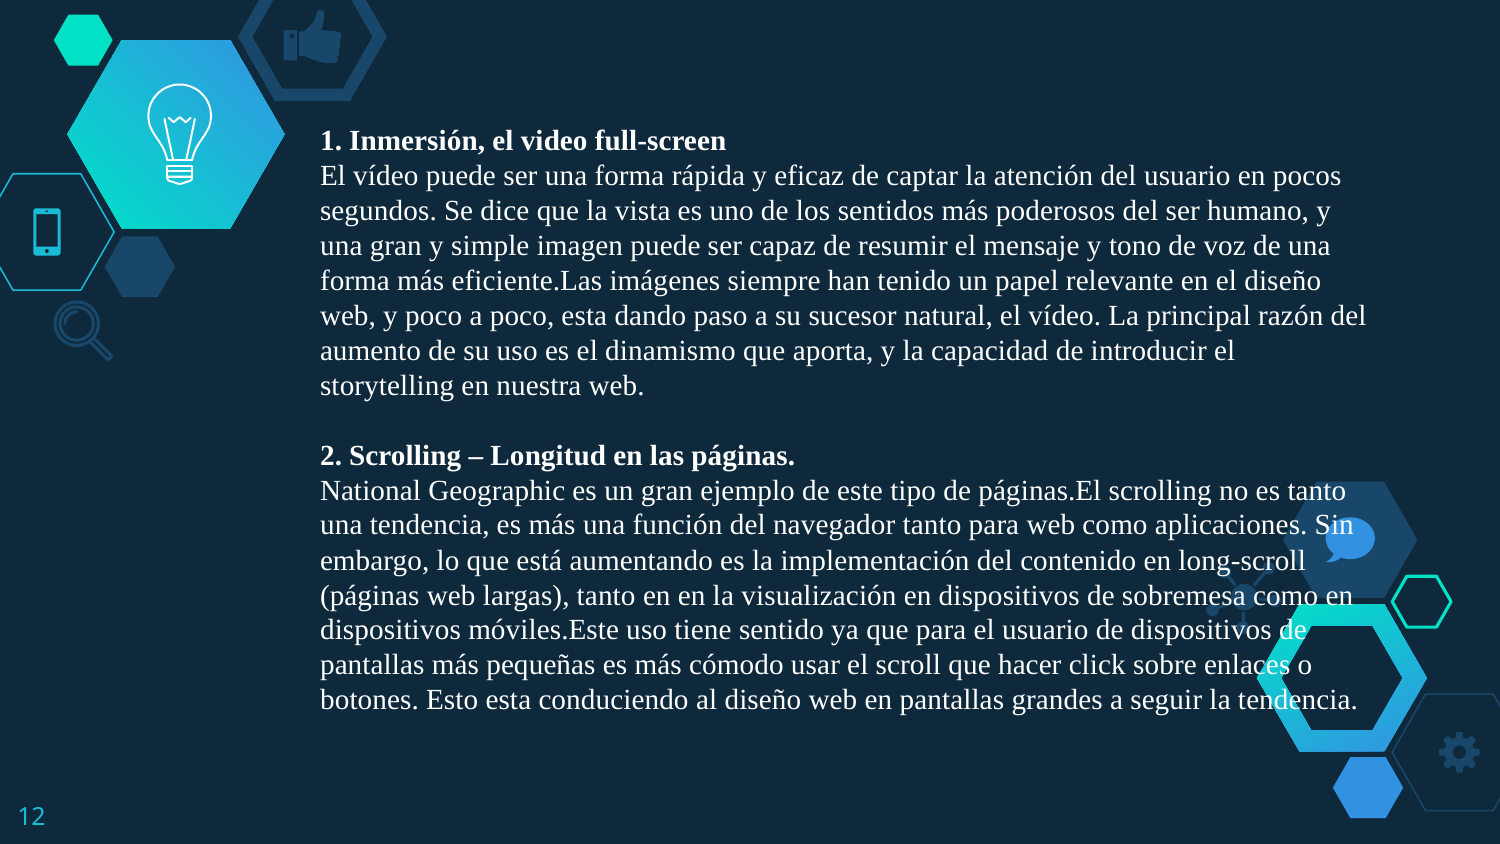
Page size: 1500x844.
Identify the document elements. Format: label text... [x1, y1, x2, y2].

slide_number 12 [2, 785, 93, 844]
text_box 1. Inmersión, el video full-screen El vídeo puede ser una forma rápida y eficaz de captar la atención del usuario en pocos segundos. Se dice que la vista es uno de los sentidos más poderosos del ser humano, y una gran y simple imagen puede ser capaz de resumir el mensaje y tono de voz de una forma más eficiente.Las imágenes siempre han tenido un papel relevante en el diseño web, y poco a poco, esta dando paso a su sucesor natural, el vídeo. La principal razón del aumento de su uso es el dinamismo que aporta, y la capacidad de introducir el storytelling en nuestra web. 2. Scrolling – Longitud en las páginas. National Geographic es un gran ejemplo de este tipo de páginas.El scrolling no es tanto una tendencia, es más una función del navegador tanto para web como aplicaciones. Sin embargo, lo que está aumentando es la implementación del contenido en long-scroll (páginas web largas), tanto en en la visualización en dispositivos de sobremesa como en dispositivos móviles.Este uso tiene sentido ya que para el usuario de dispositivos de pantallas más pequeñas es más cómodo usar el scroll que hacer click sobre enlaces o botones. Esto esta conduciendo al diseño web en pantallas grandes a seguir la tendencia. [305, 113, 1391, 723]
